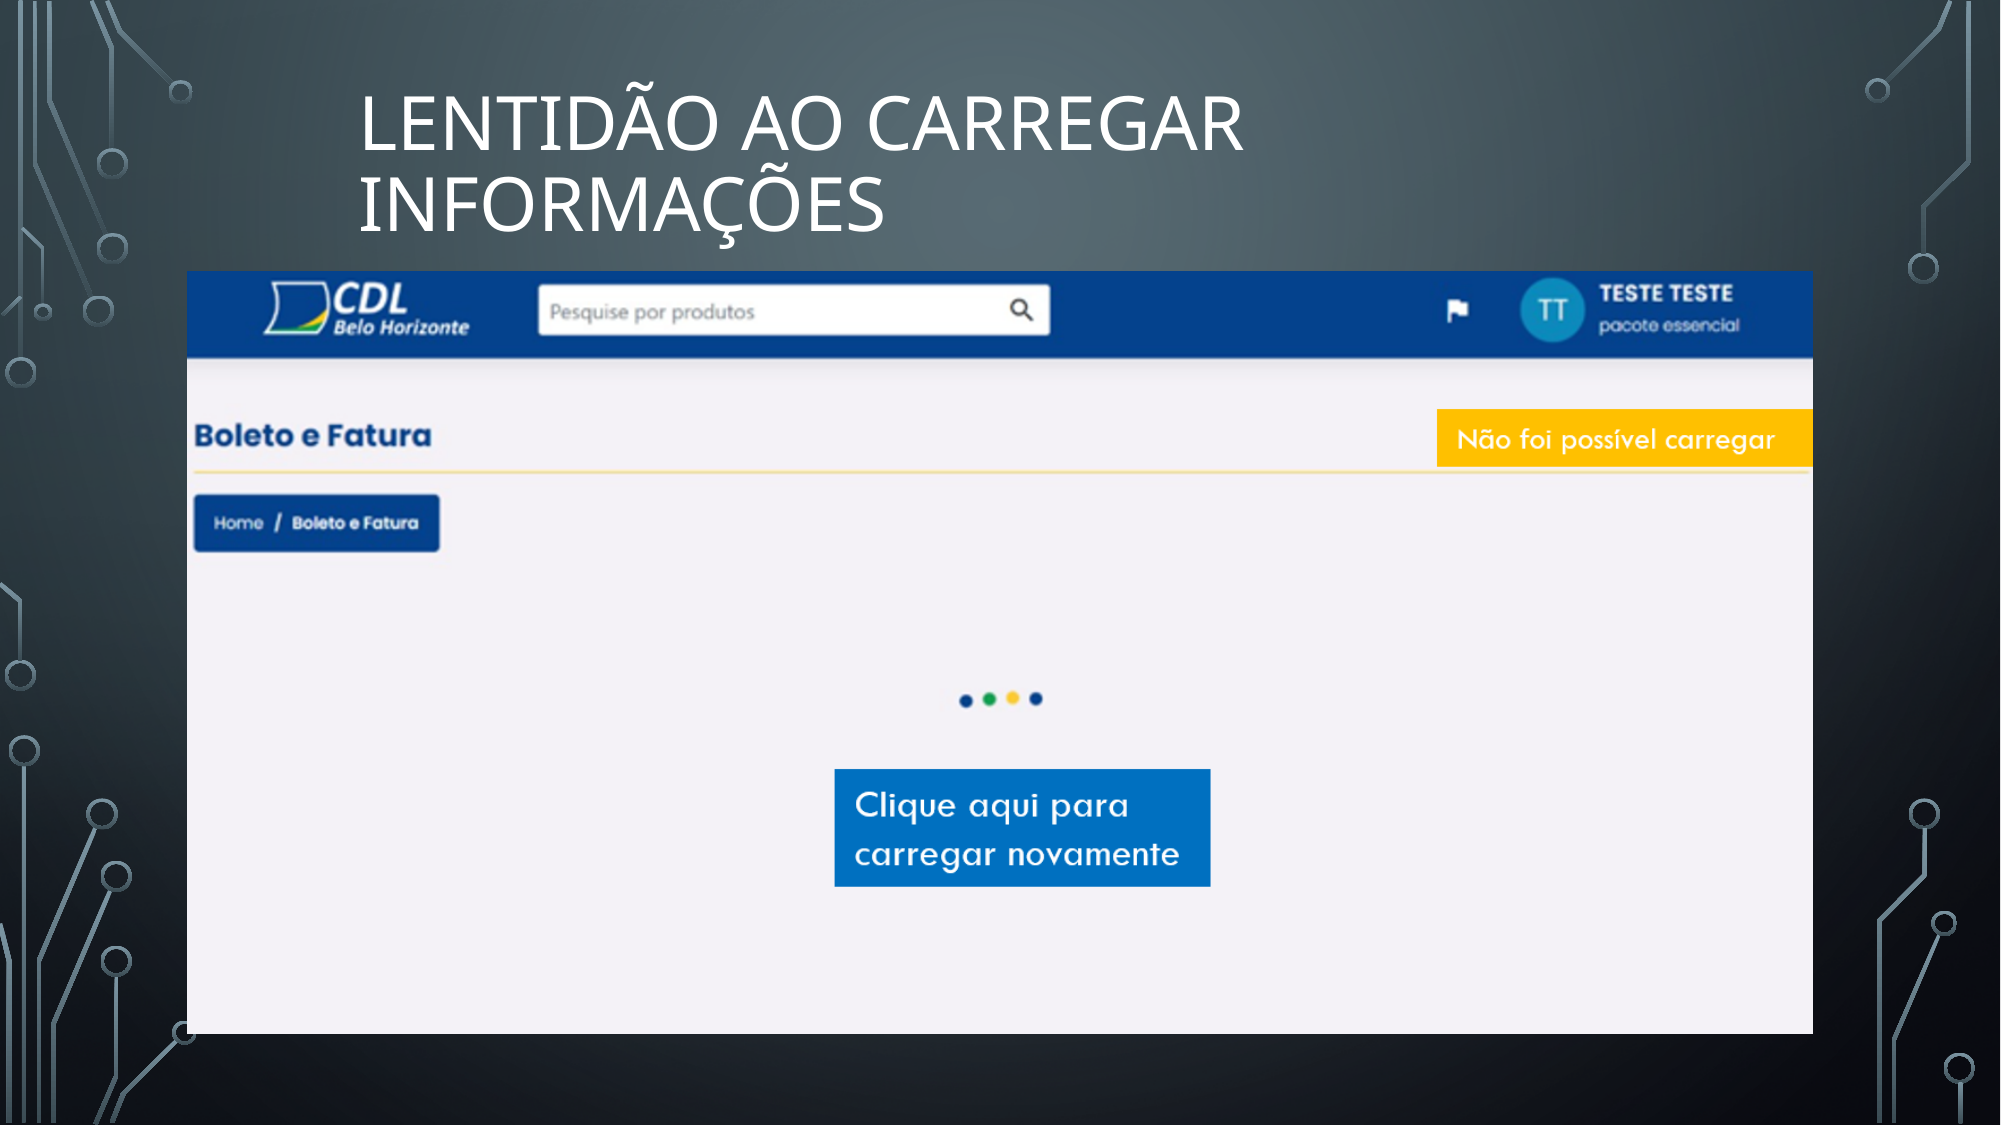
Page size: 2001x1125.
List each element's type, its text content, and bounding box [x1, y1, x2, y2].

picture [187, 270, 1813, 1035]
title Lentidão ao carregar informações [343, 45, 1657, 270]
